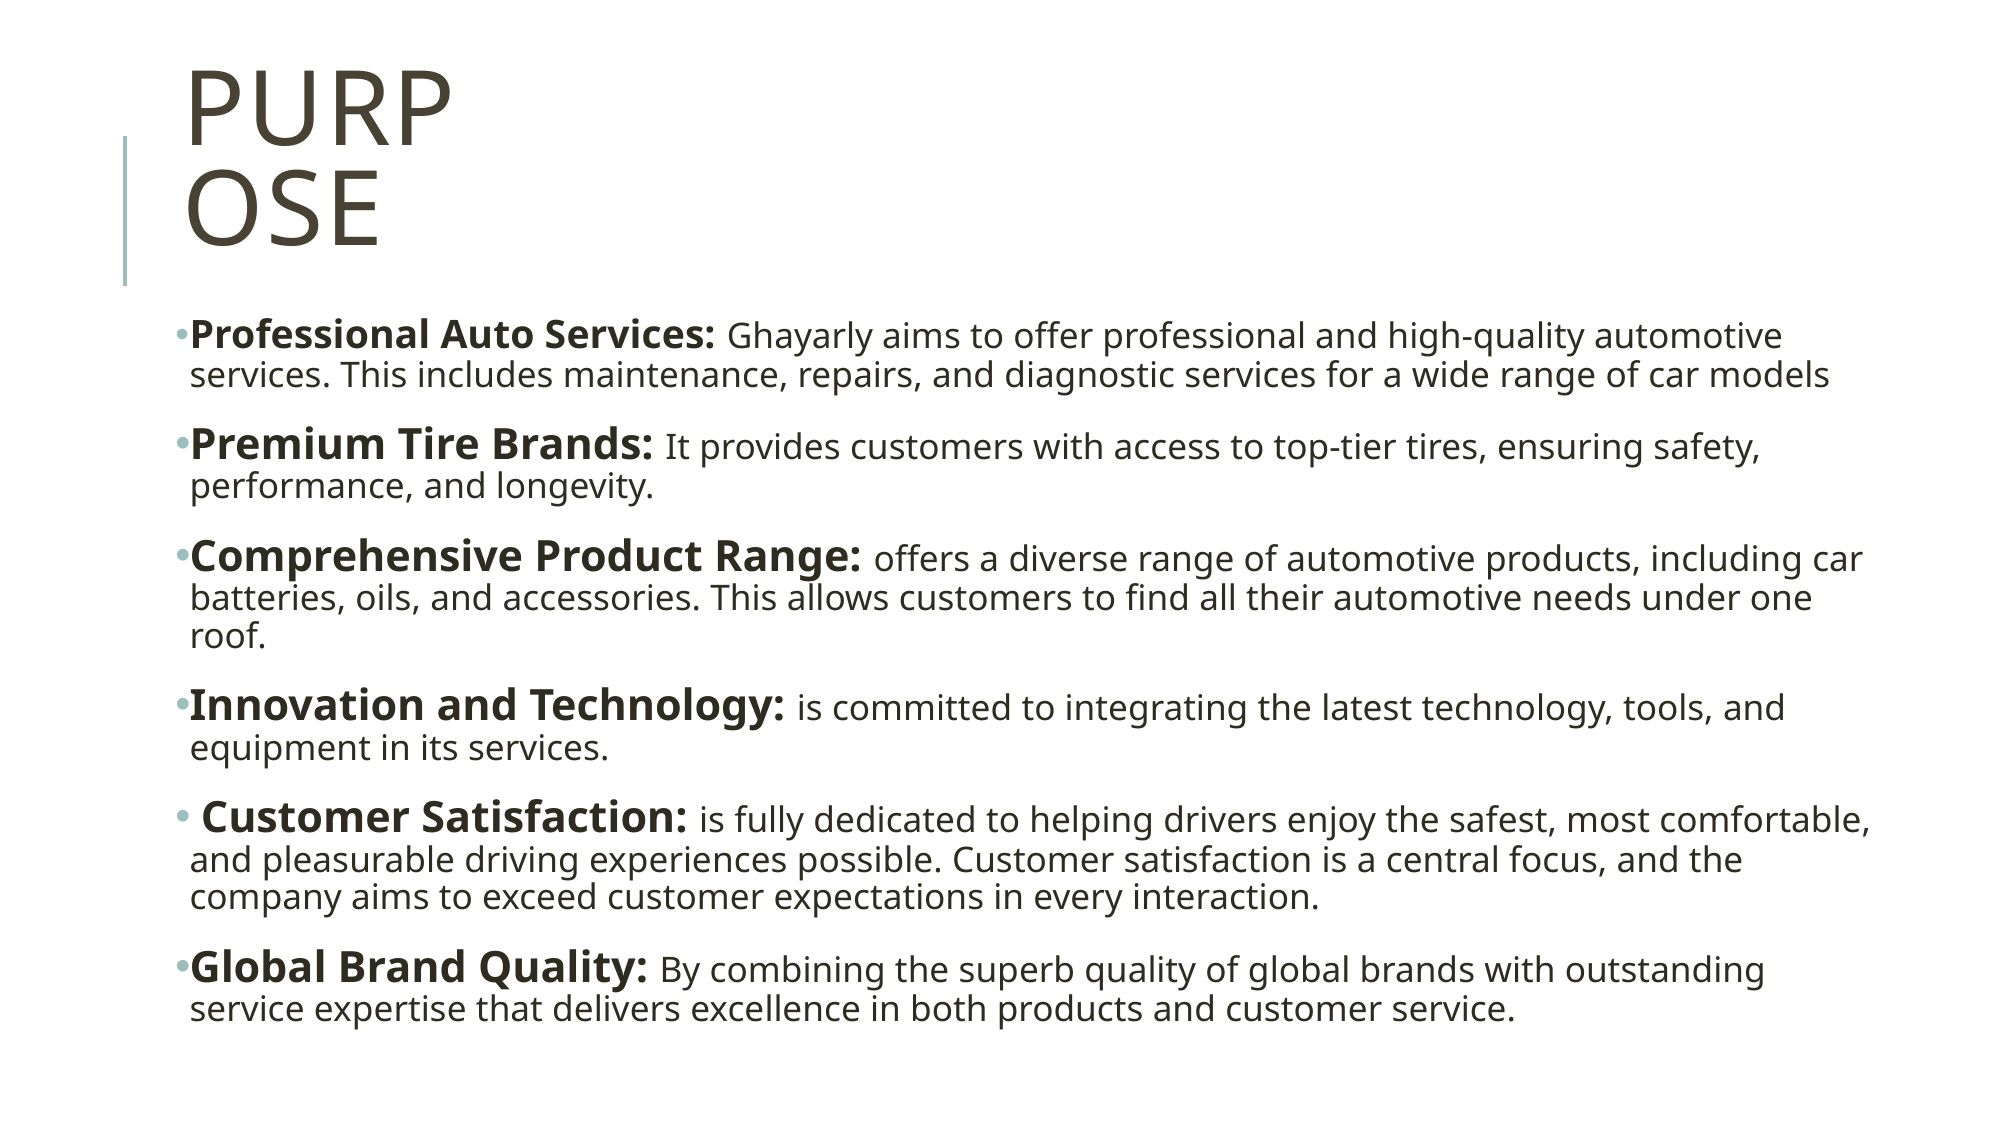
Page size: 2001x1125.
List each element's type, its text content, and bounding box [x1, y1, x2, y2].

list Professional Auto Services: Ghayarly aims to offer professional and high-quality automotive services. This includes maintenance, repairs, and diagnostic services for a wide range of car models Premium Tire Brands: It provides customers with access to top-tier tires, ensuring safety, performance, and longevity. Comprehensive Product Range: offers a diverse range of automotive products, including car batteries, oils, and accessories. This allows customers to find all their automotive needs under one roof. Innovation and Technology: is committed to integrating the latest technology, tools, and equipment in its services. Customer Satisfaction: is fully dedicated to helping drivers enjoy the safest, most comfortable, and pleasurable driving experiences possible. Customer satisfaction is a central focus, and the company aims to exceed customer expectations in every interaction. Global Brand Quality: By combining the superb quality of global brands with outstanding service expertise that delivers excellence in both products and customer service. [168, 307, 1893, 1043]
title purpose [168, 96, 512, 236]
